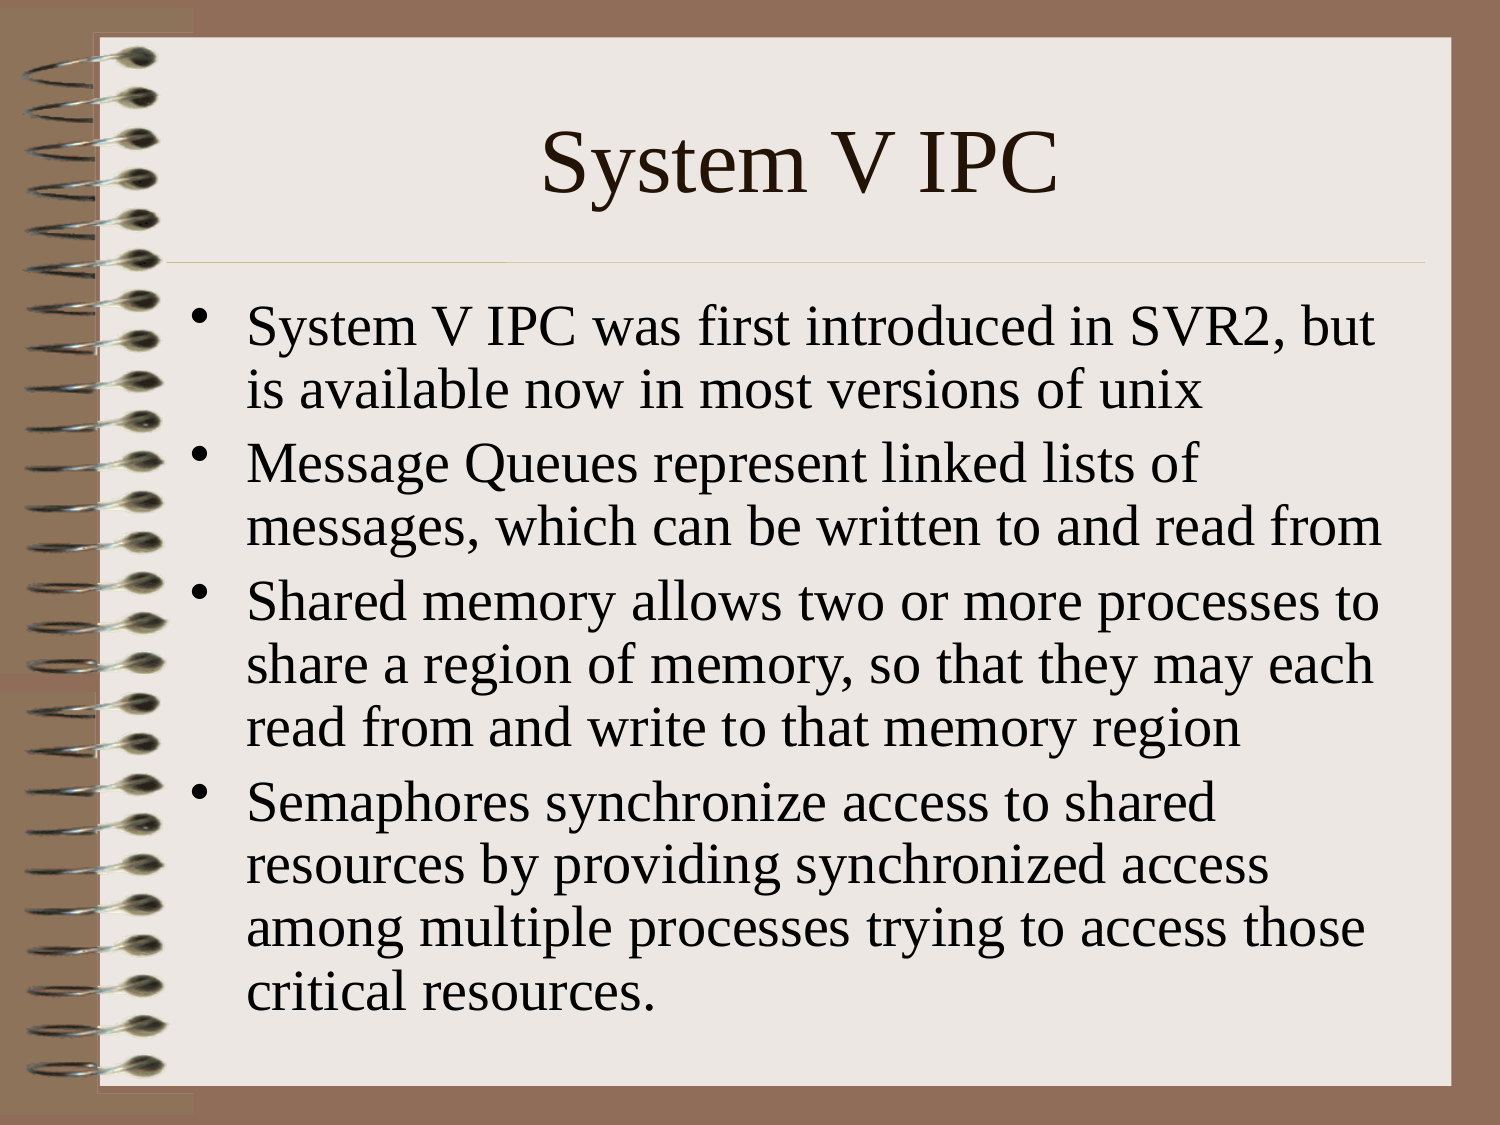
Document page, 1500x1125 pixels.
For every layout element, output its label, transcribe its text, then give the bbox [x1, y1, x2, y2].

title System V IPC [174, 62, 1426, 251]
picture [0, 8, 194, 674]
list System V IPC was first introduced in SVR2, but is available now in most versions of unix Message Queues represent linked lists of messages, which can be written to and read from Shared memory allows two or more processes to share a region of memory, so that they may each read from and write to that memory region Semaphores synchronize access to shared resources by providing synchronized access among multiple processes trying to access those critical resources. [174, 287, 1426, 1076]
picture [0, 692, 194, 1115]
